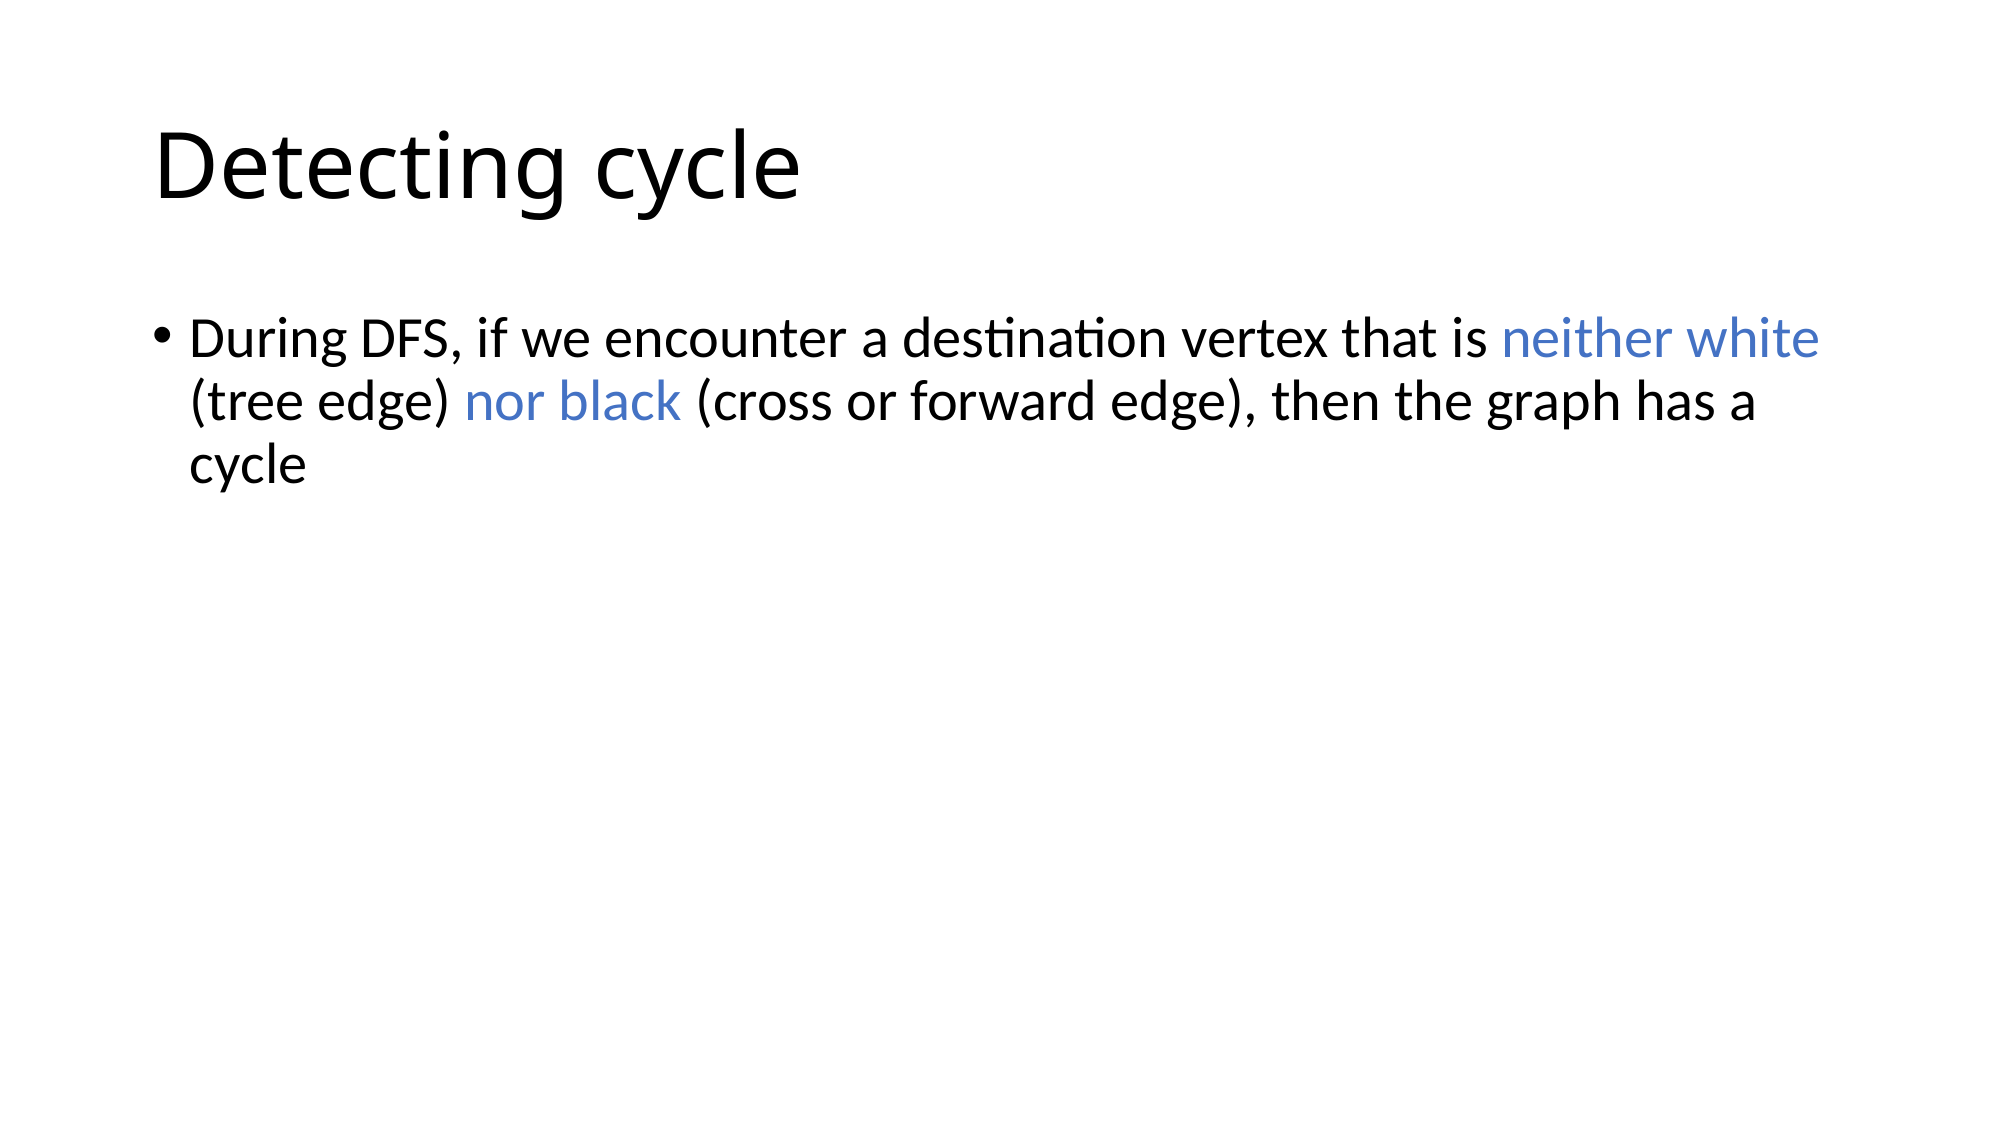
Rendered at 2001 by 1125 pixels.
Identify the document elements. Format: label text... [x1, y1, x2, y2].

title Detecting cycle [137, 59, 1863, 278]
list During DFS, if we encounter a destination vertex that is neither white (tree edge) nor black (cross or forward edge), then the graph has a cycle [137, 299, 1863, 1014]
